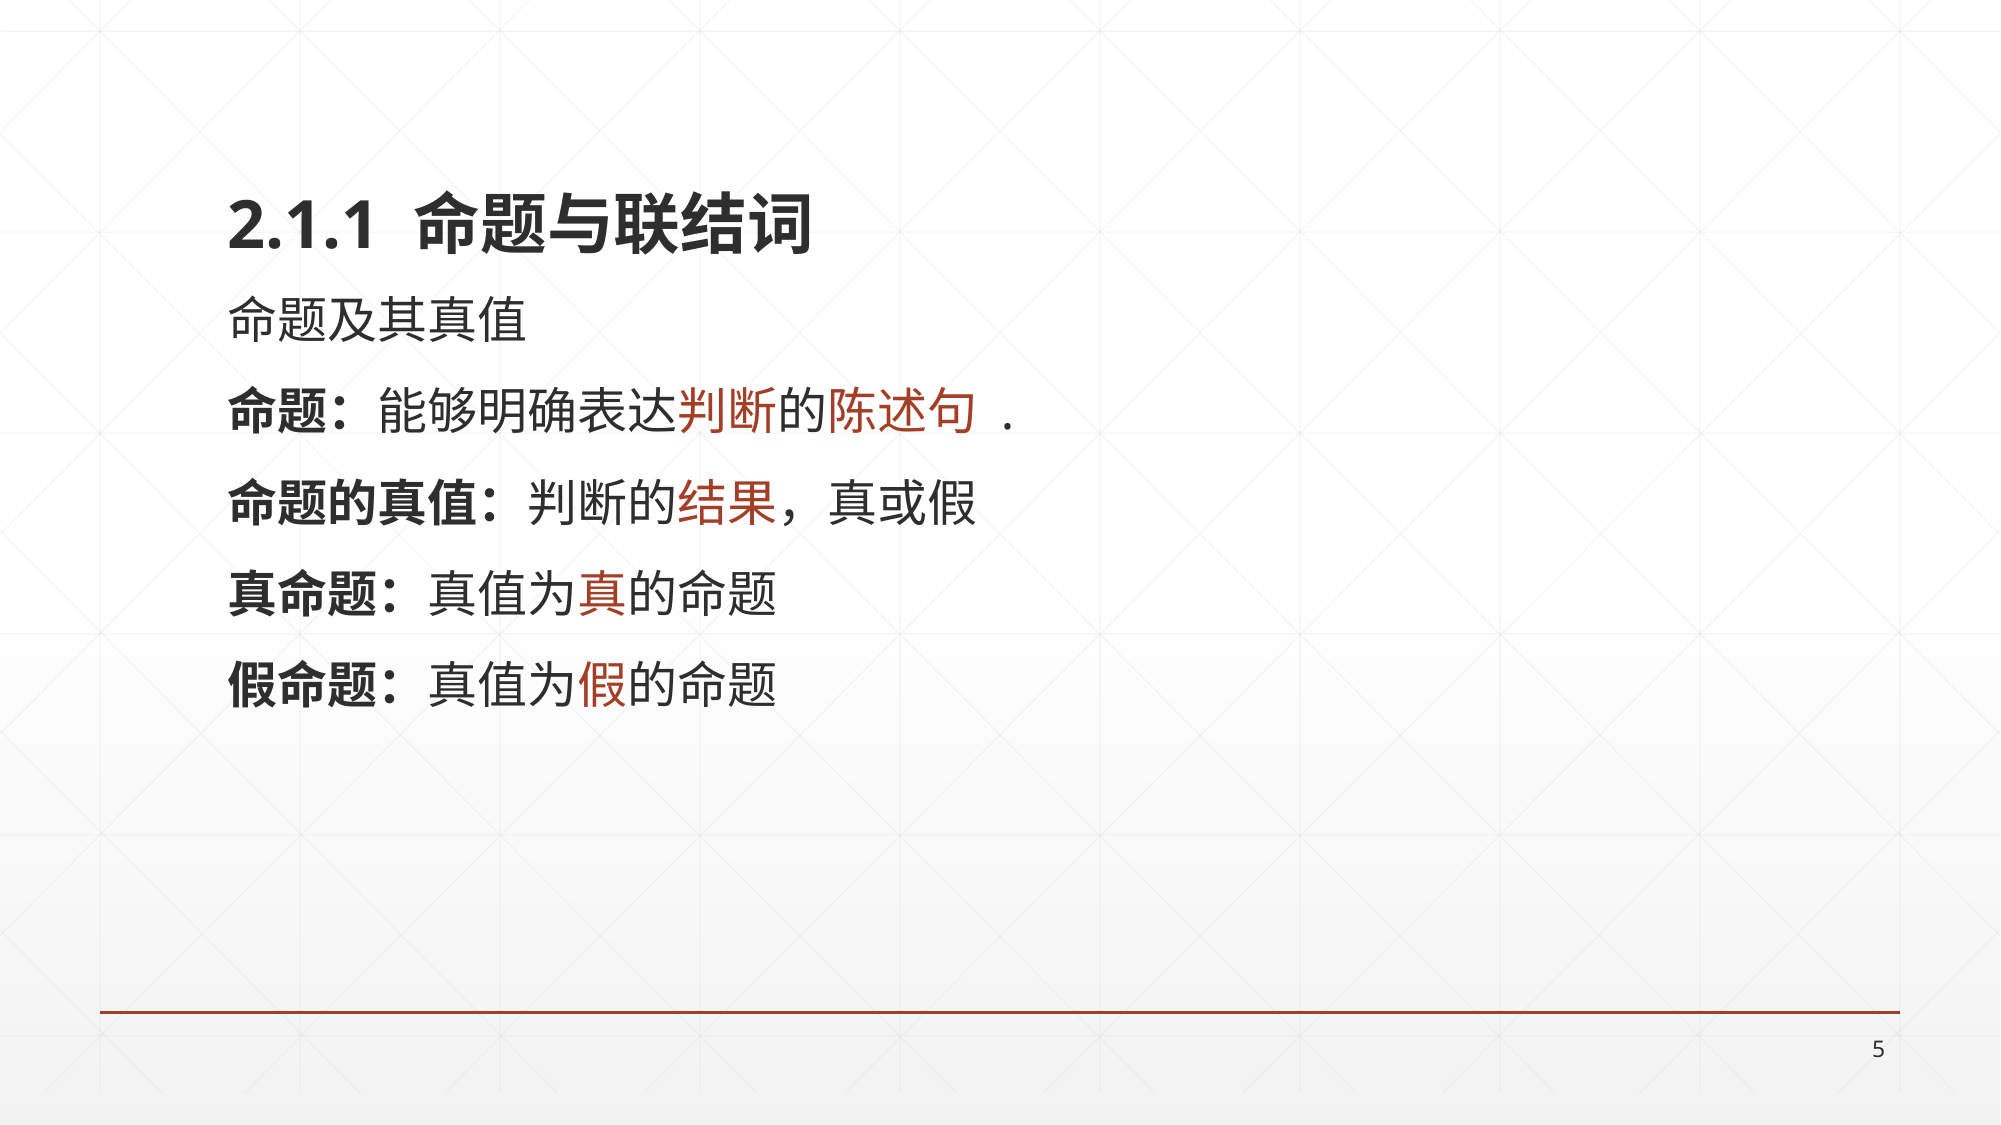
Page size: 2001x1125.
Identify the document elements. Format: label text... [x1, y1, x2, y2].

list 命题及其真值 命题：能够明确表达判断的陈述句 . 命题的真值：判断的结果，真或假 真命题：真值为真的命题 假命题：真值为假的命题 [212, 287, 1788, 963]
text_box 2.1.1 命题与联结词 [212, 82, 1788, 271]
slide_number 5 [1749, 1031, 1901, 1069]
